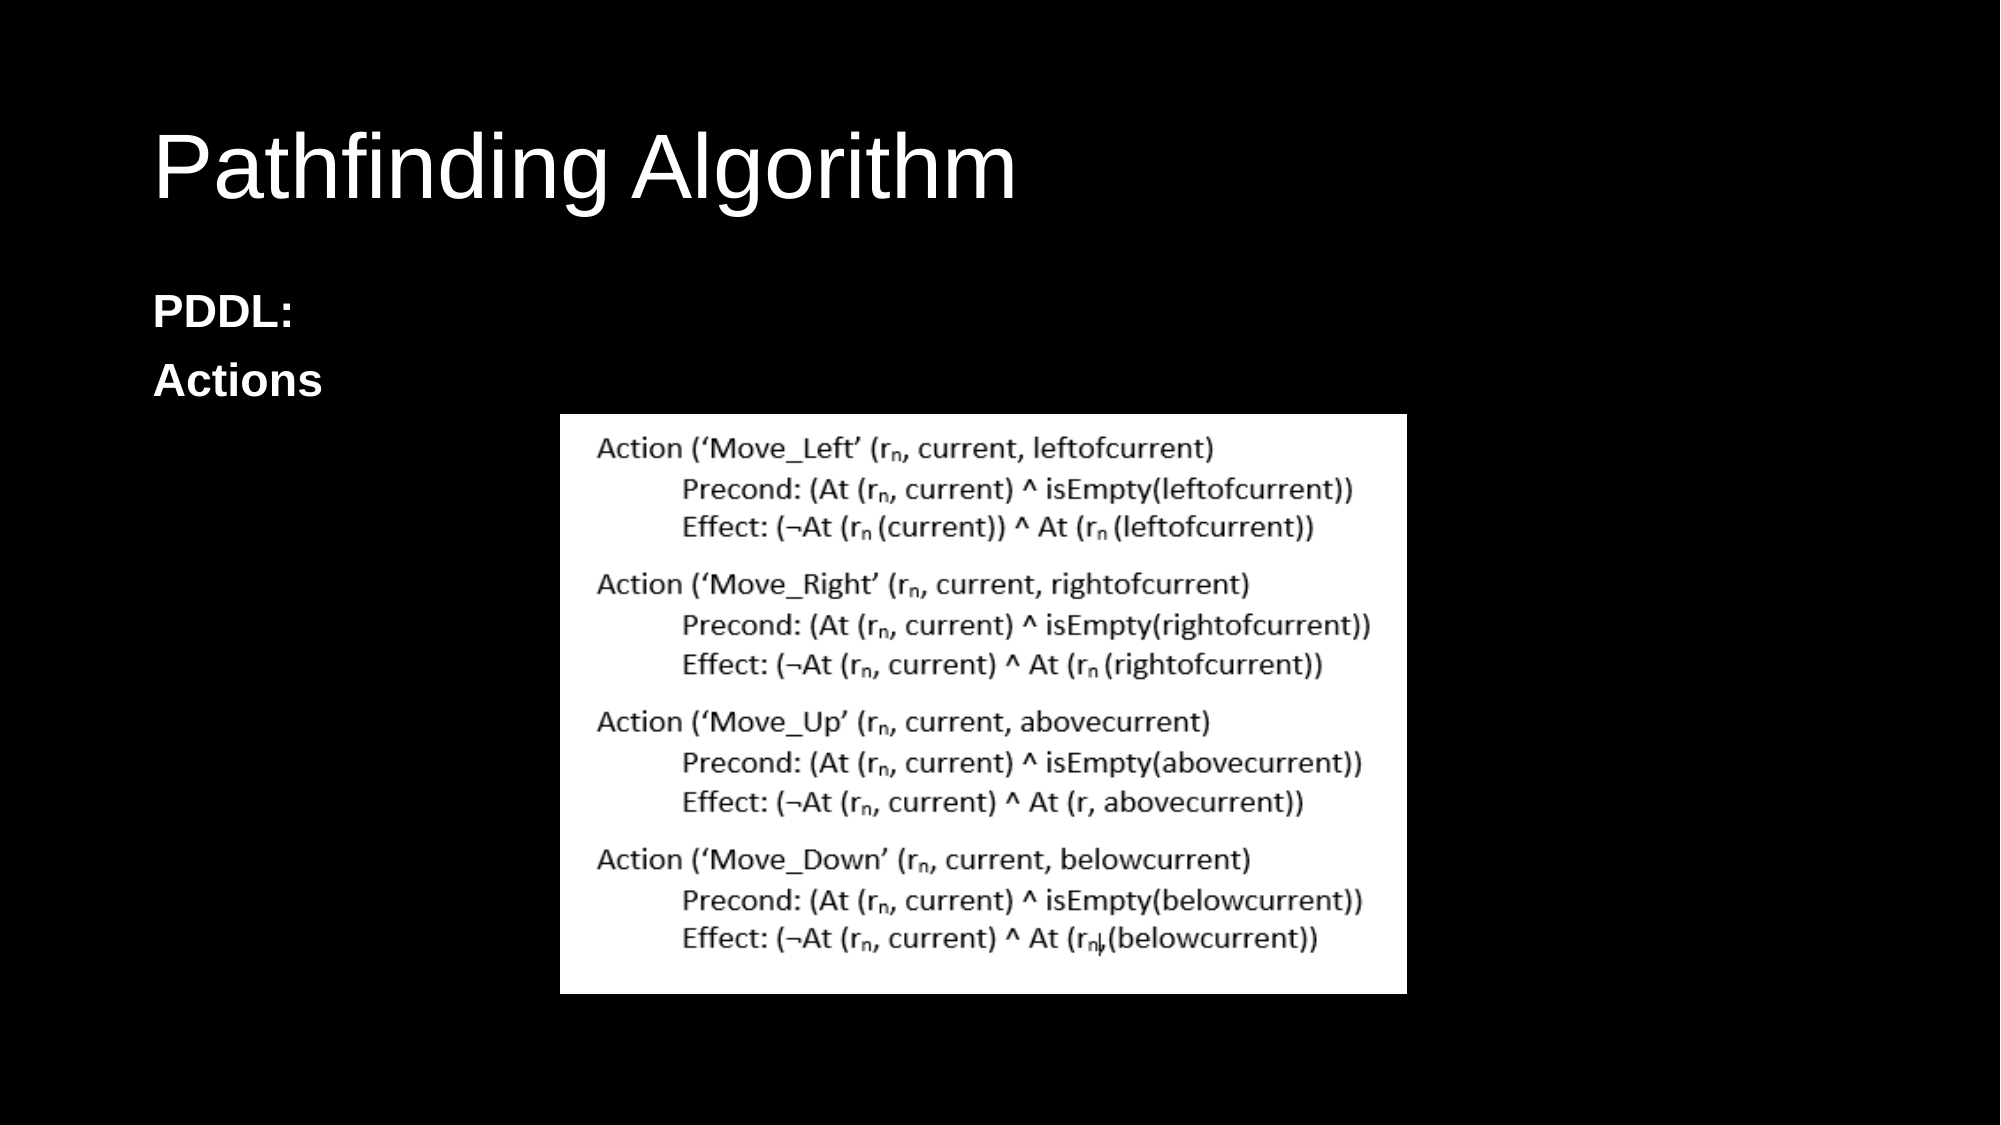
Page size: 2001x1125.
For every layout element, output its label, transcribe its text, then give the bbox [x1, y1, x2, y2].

list PDDL: Actions [137, 279, 984, 415]
title Pathfinding Algorithm [137, 59, 1863, 278]
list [560, 414, 1407, 994]
